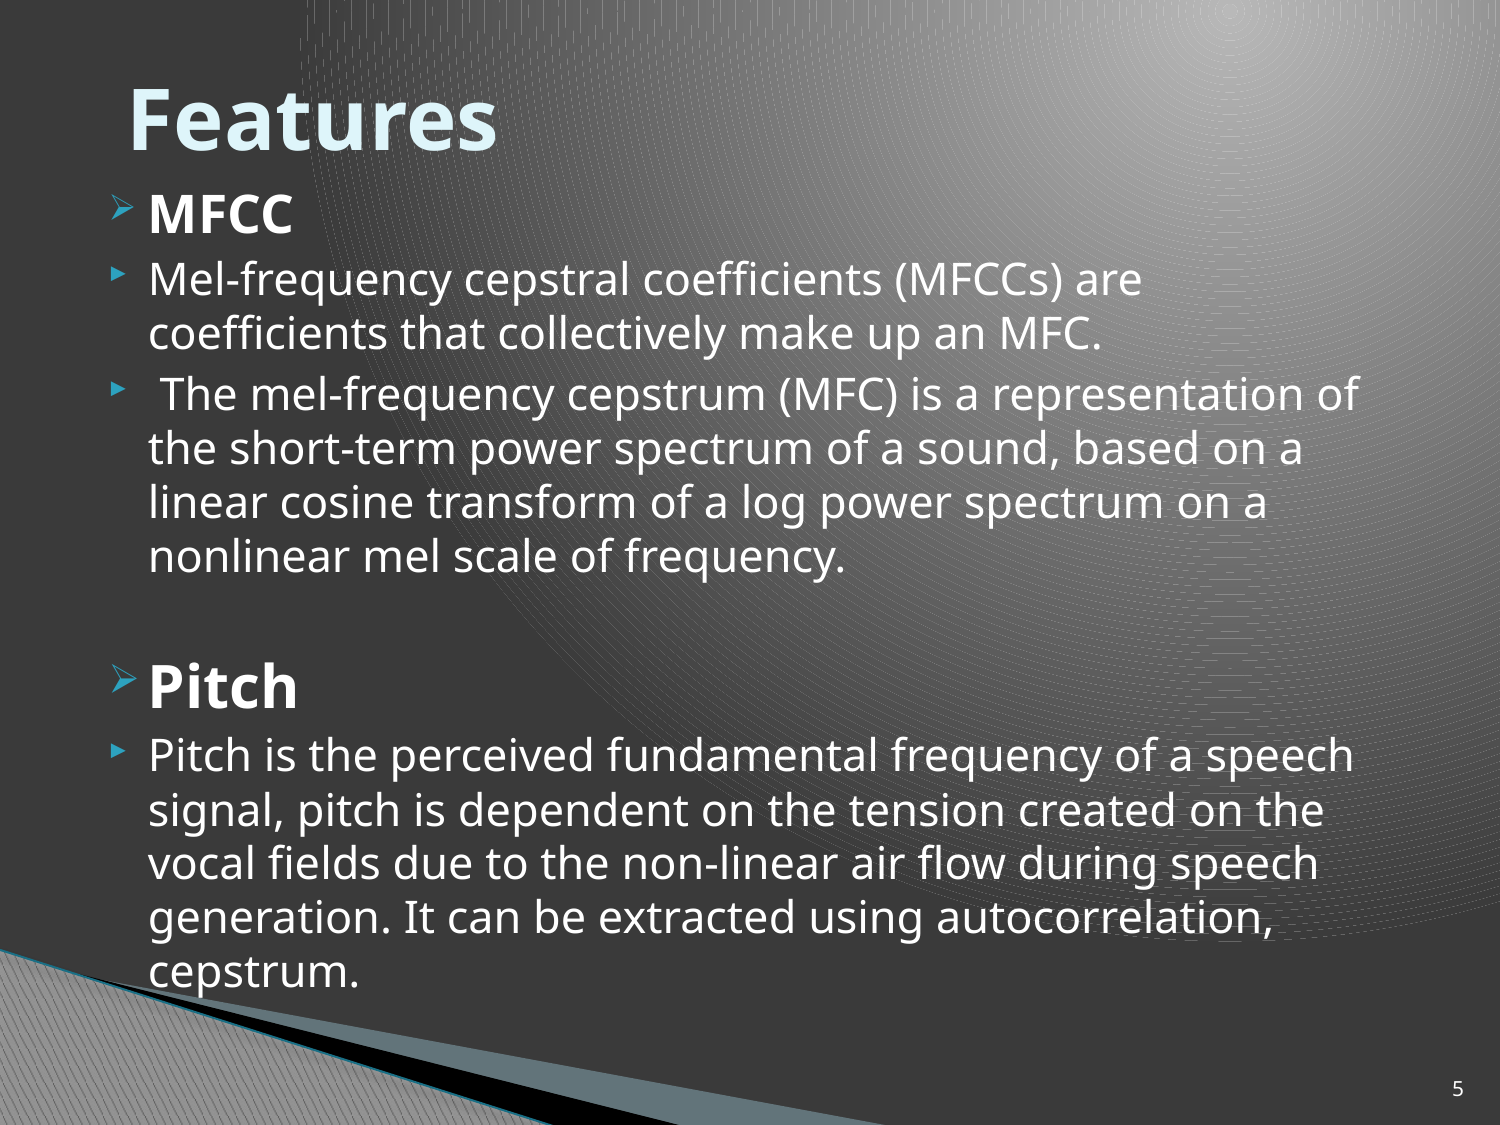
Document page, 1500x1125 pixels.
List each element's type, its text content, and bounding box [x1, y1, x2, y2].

slide_number 5 [1418, 1051, 1479, 1112]
list MFCC Mel-frequency cepstral coefficients (MFCCs) are coefficients that collectively make up an MFC. The mel-frequency cepstrum (MFC) is a representation of the short-term power spectrum of a sound, based on a linear cosine transform of a log power spectrum on a nonlinear mel scale of frequency. Pitch Pitch is the perceived fundamental frequency of a speech signal, pitch is dependent on the tension created on the vocal fields due to the non-linear air flow during speech generation. It can be extracted using autocorrelation, cepstrum. [76, 172, 1400, 1005]
title Features [112, 45, 1257, 188]
